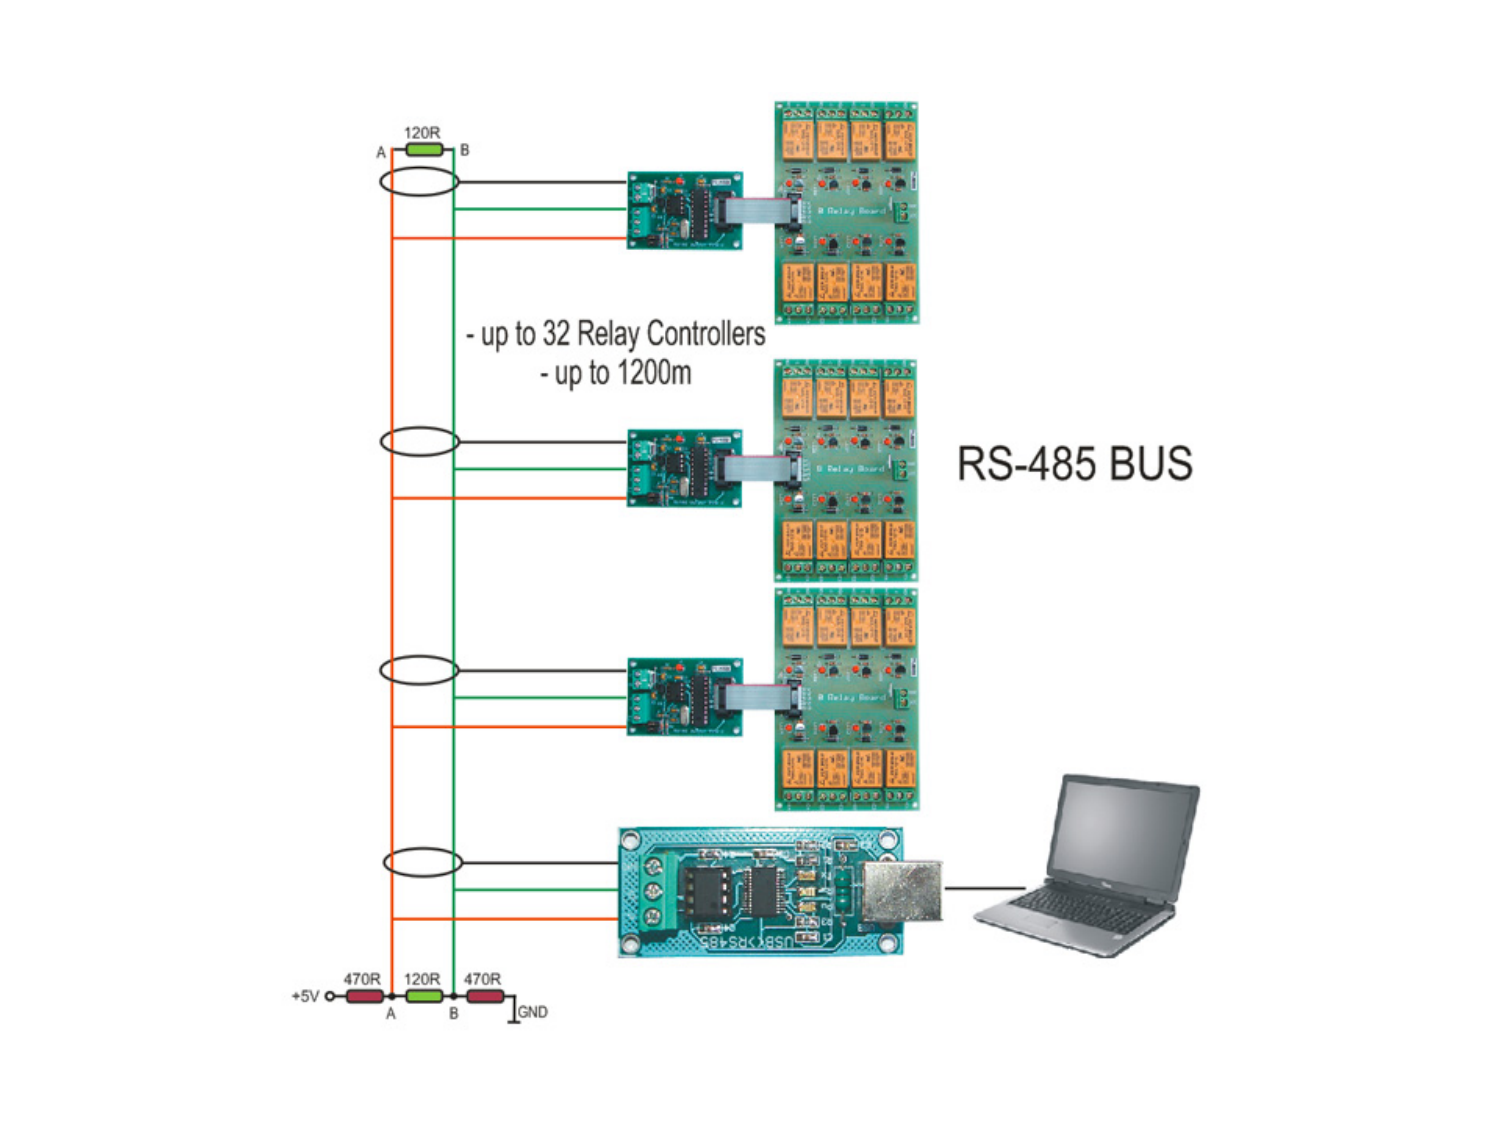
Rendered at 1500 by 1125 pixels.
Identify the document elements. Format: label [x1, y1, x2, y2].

picture [281, 92, 1219, 1033]
